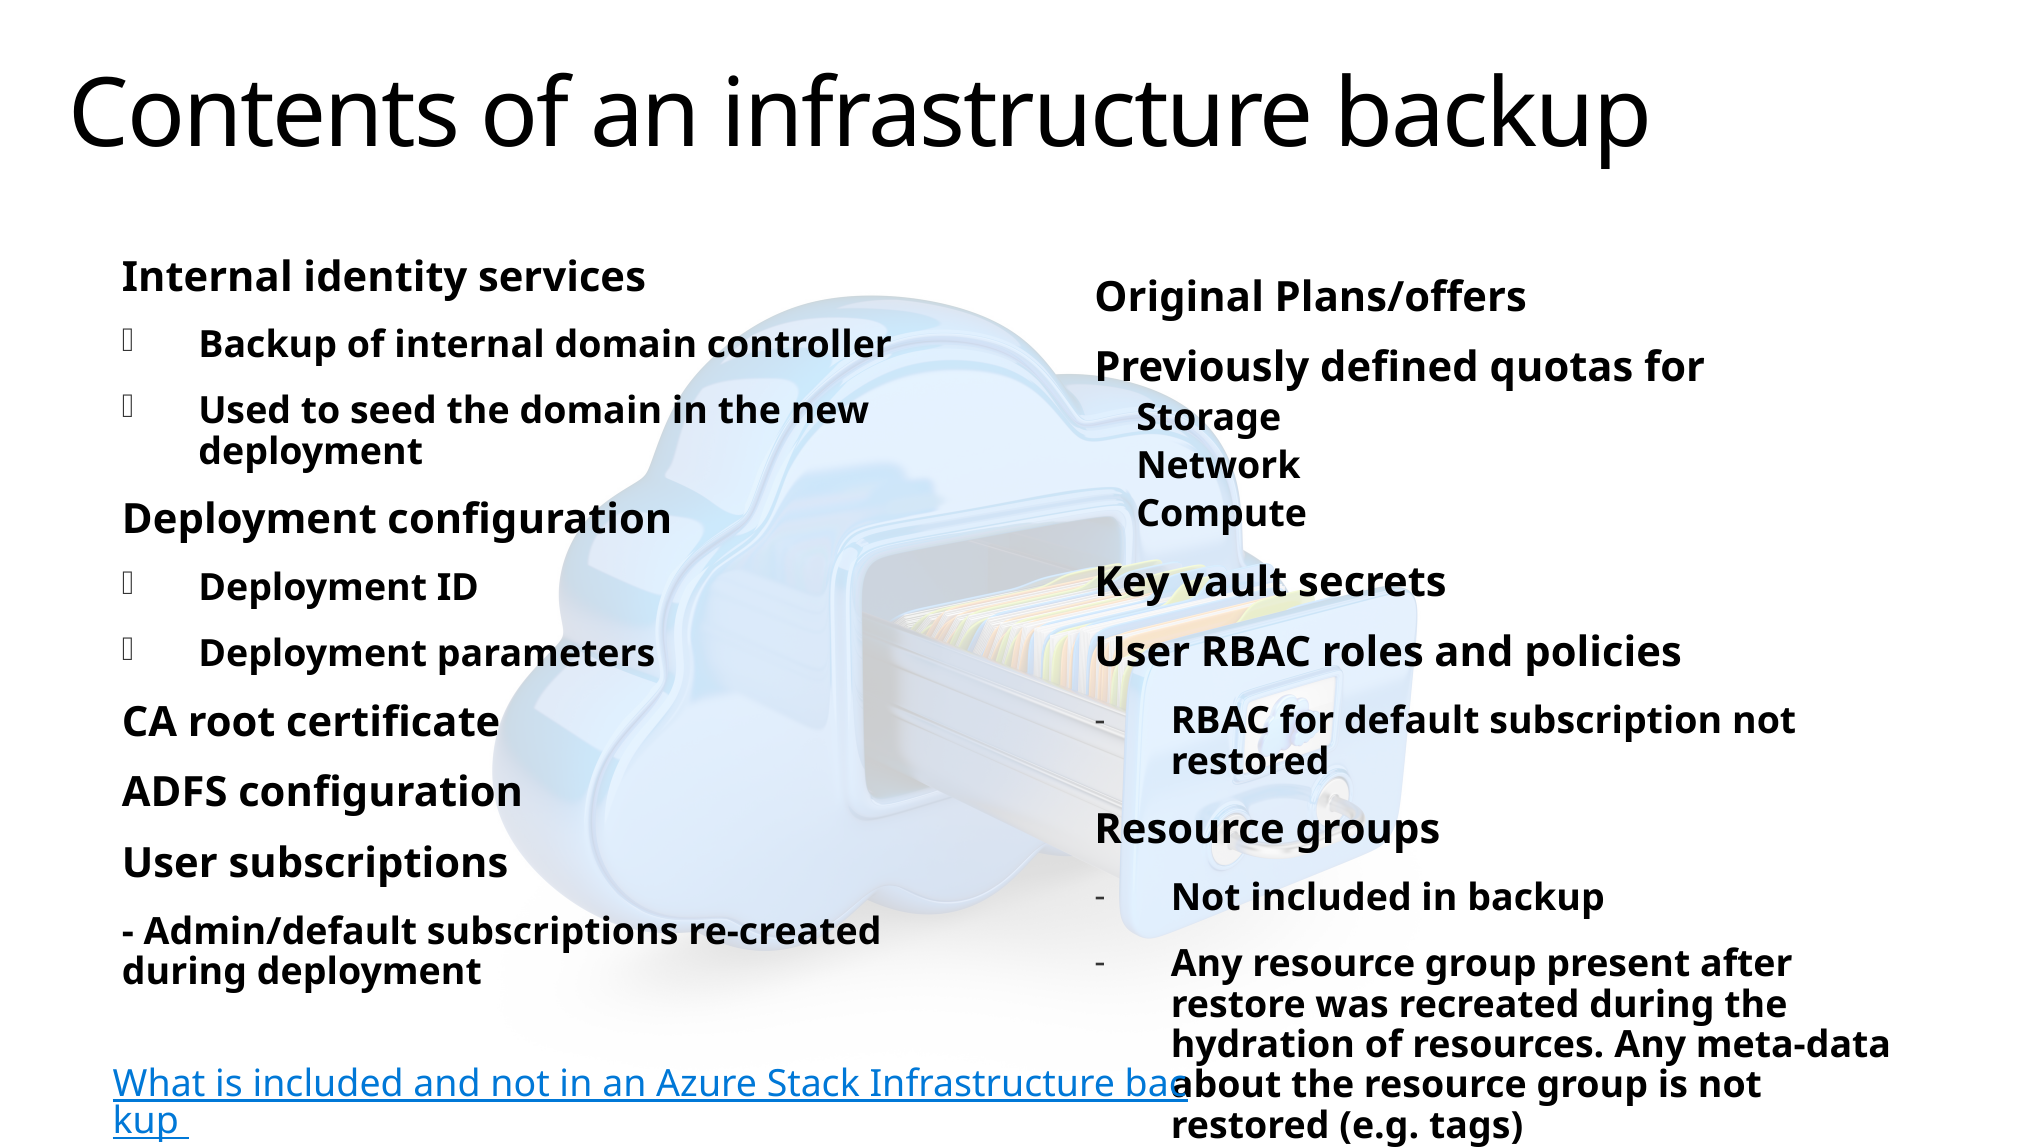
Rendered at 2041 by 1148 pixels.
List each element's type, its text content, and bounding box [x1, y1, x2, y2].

list Internal identity services Backup of internal domain controller Used to seed the domain in the new deployment Deployment configuration Deployment ID Deployment parameters CA root certificate ADFS configuration User subscriptions - Admin/default subscriptions re-created during deployment [97, 240, 396, 1028]
text_box What is included and not in an Azure Stack Infrastructure backup [97, 1051, 1222, 1117]
picture [396, 234, 1505, 1071]
list Original Plans/offers Previously defined quotas for Storage Network Compute Key vault secrets User RBAC roles and policies RBAC for default subscription not restored Resource groups Not included in backup Any resource group present after restore was recreated during the hydration of resources. Any meta-data about the resource group is not restored (e.g. tags) [1505, 260, 1943, 951]
title Contents of an infrastructure backup [45, 48, 1996, 199]
